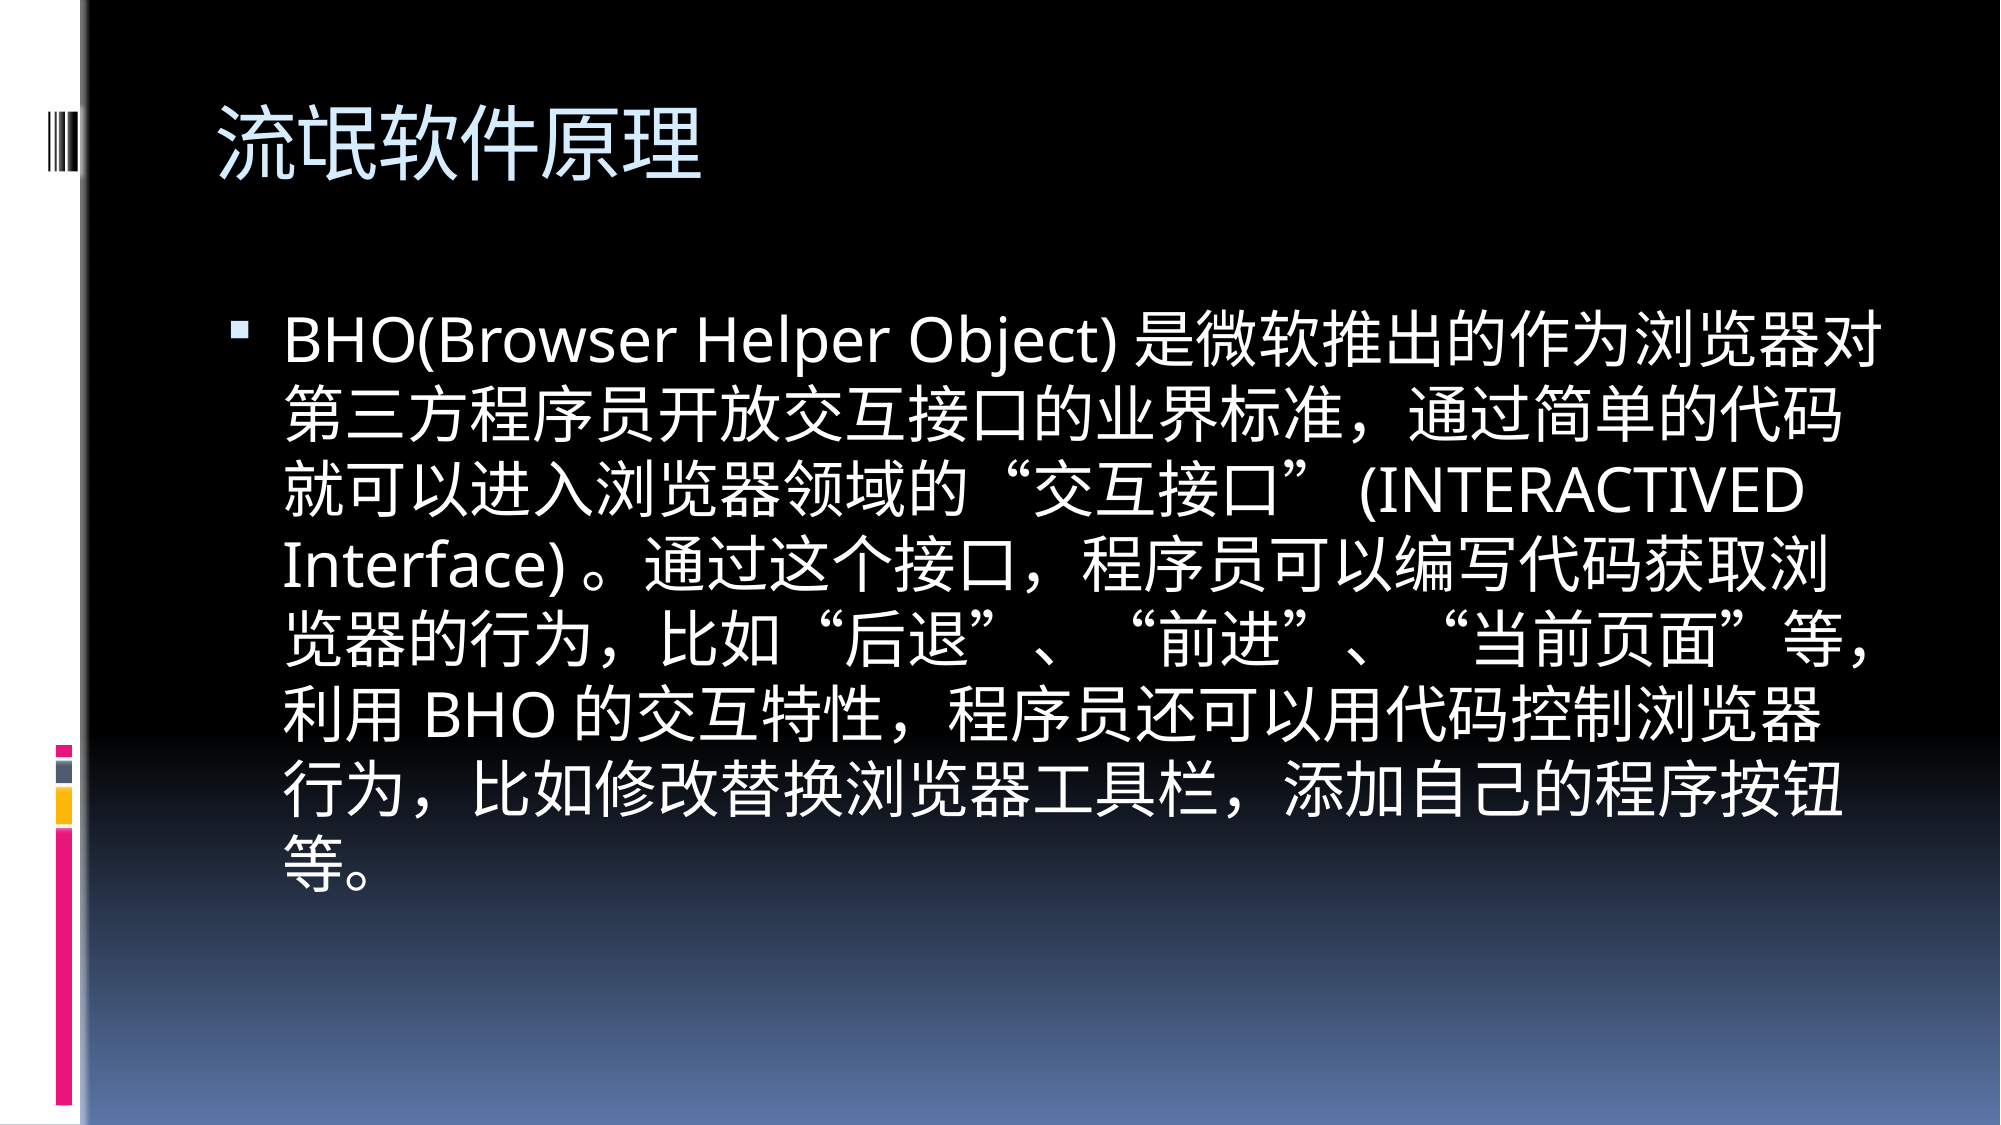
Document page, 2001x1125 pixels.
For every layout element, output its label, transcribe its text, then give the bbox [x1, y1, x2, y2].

title 流氓软件原理 [200, 83, 1900, 234]
list BHO(Browser Helper Object)是微软推出的作为浏览器对第三方程序员开放交互接口的业界标准，通过简单的代码就可以进入浏览器领域的“交互接口”(INTERACTIVED Interface)。通过这个接口，程序员可以编写代码获取浏览器的行为，比如“后退”、“前进”、“当前页面”等，利用BHO的交互特性，程序员还可以用代码控制浏览器行为，比如修改替换浏览器工具栏，添加自己的程序按钮等。 [200, 292, 1900, 1043]
